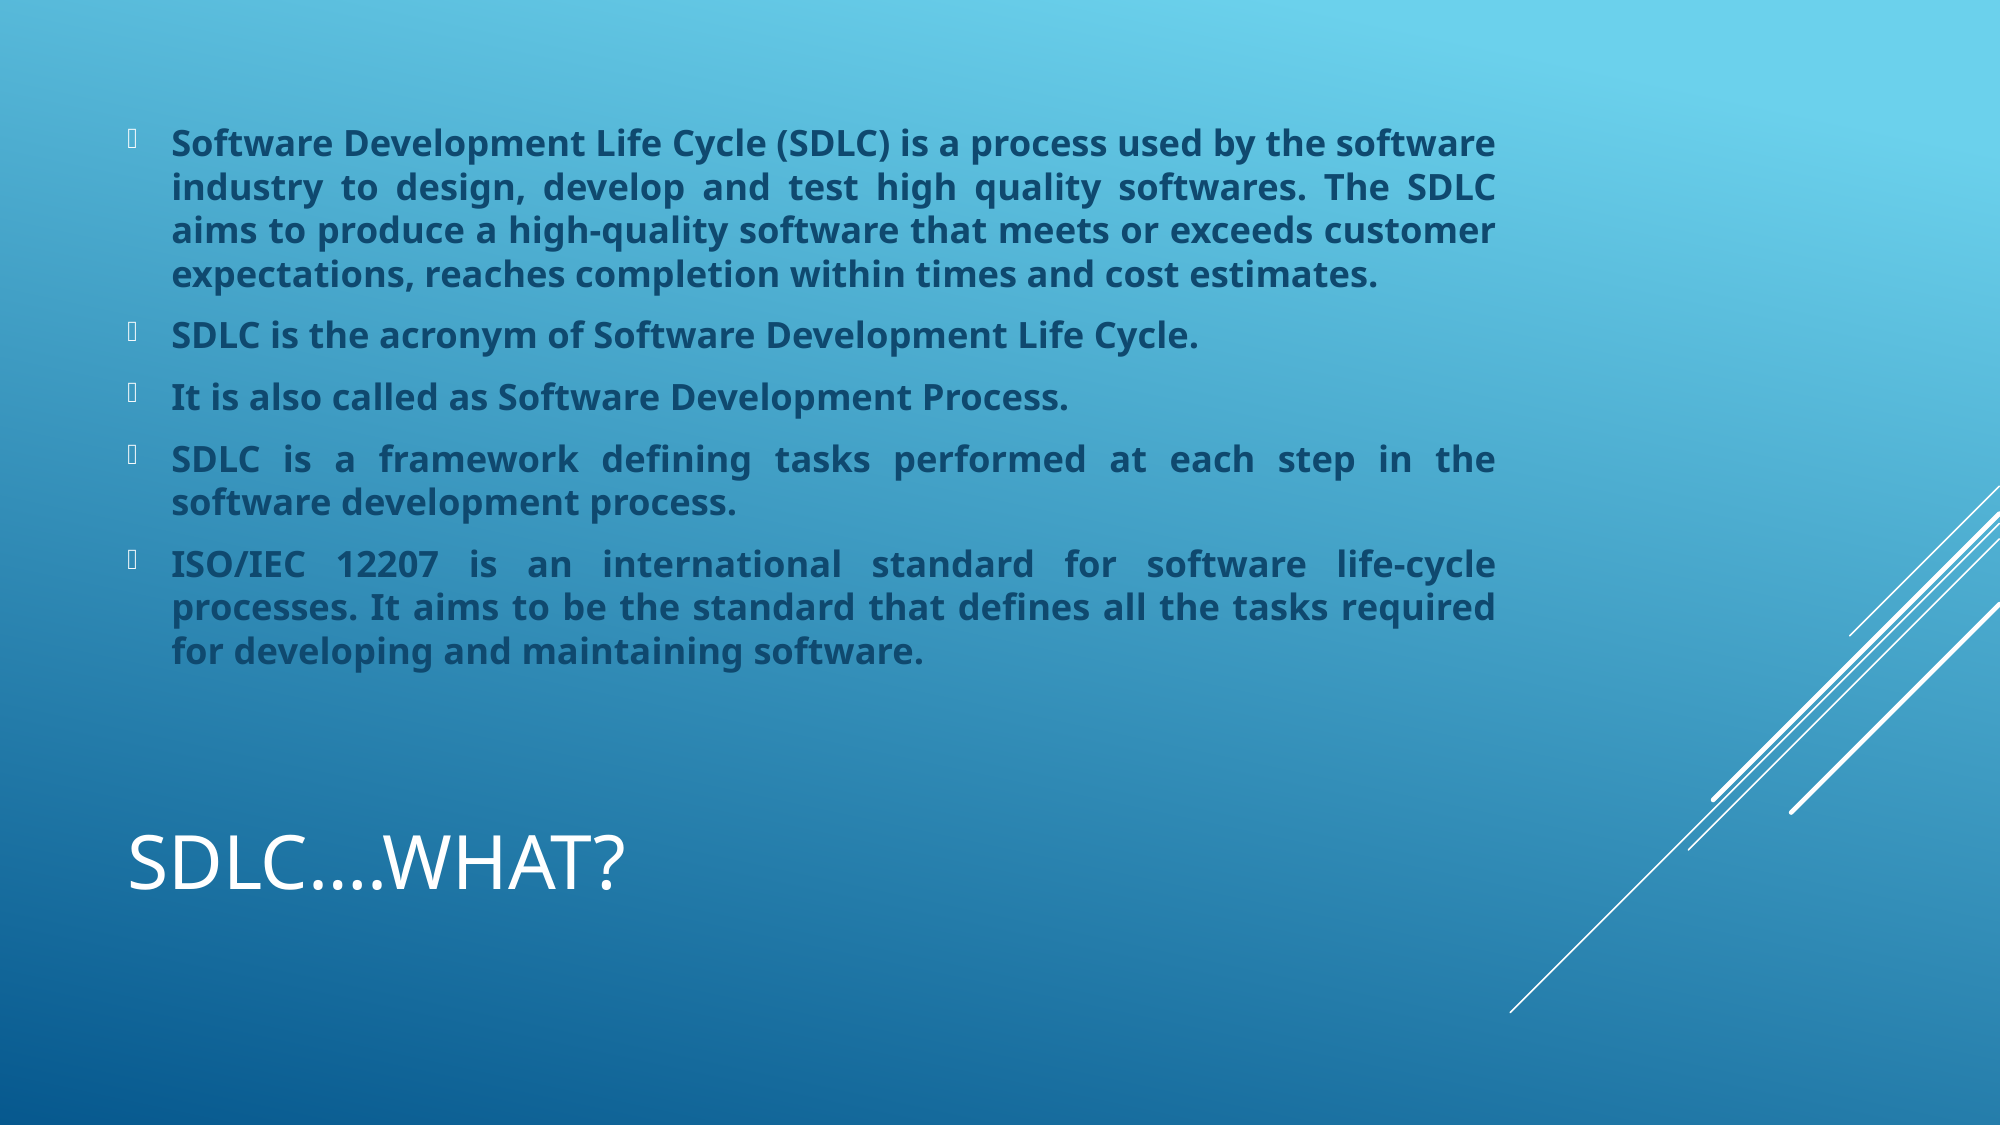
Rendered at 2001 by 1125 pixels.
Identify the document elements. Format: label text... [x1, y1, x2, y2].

list Software Development Life Cycle (SDLC) is a process used by the software industry to design, develop and test high quality softwares. The SDLC aims to produce a high-quality software that meets or exceeds customer expectations, reaches completion within times and cost estimates. SDLC is the acronym of Software Development Life Cycle. It is also called as Software Development Process. SDLC is a framework defining tasks performed at each step in the software development process. ISO/IEC 12207 is an international standard for software life-cycle processes. It aims to be the standard that defines all the tasks required for developing and maintaining software. [112, 112, 1513, 706]
title SDLC….What? [112, 736, 1513, 984]
